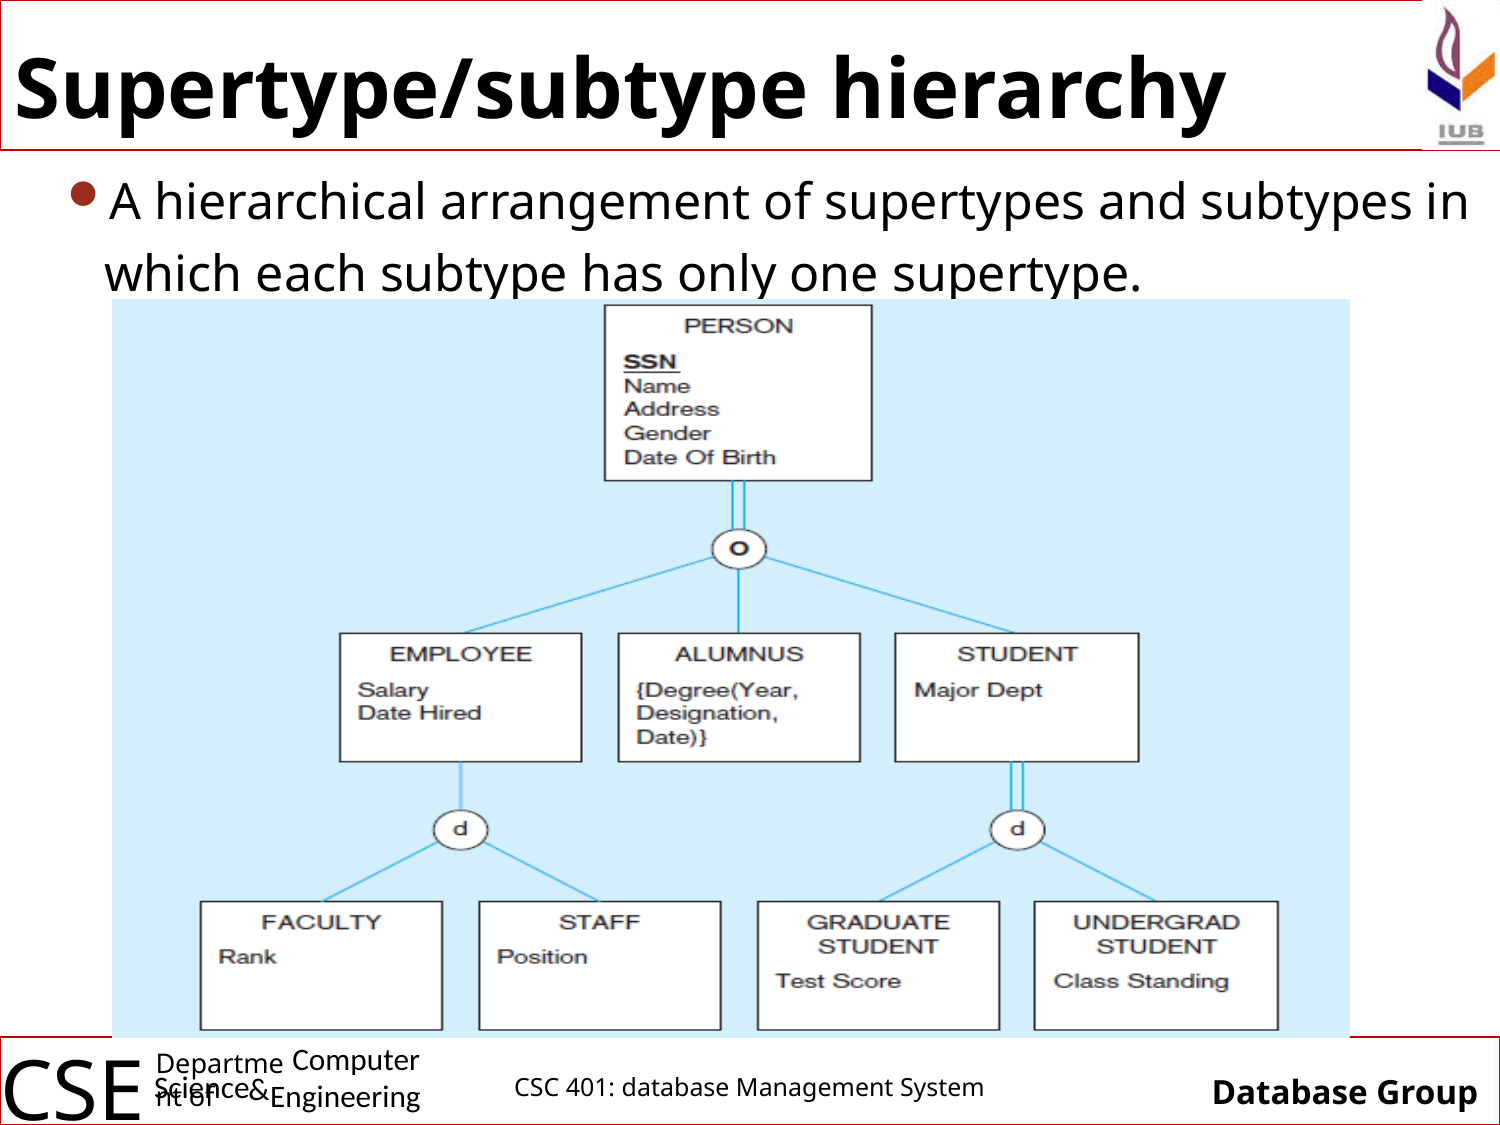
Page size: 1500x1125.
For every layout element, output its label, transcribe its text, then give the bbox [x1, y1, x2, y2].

picture [112, 299, 1351, 1038]
footer CSC 401: database Management System [487, 1064, 1013, 1115]
title Supertype/subtype hierarchy [0, 0, 1500, 149]
list A hierarchical arrangement of supertypes and subtypes in which each subtype has only one supertype. [0, 149, 1500, 1038]
